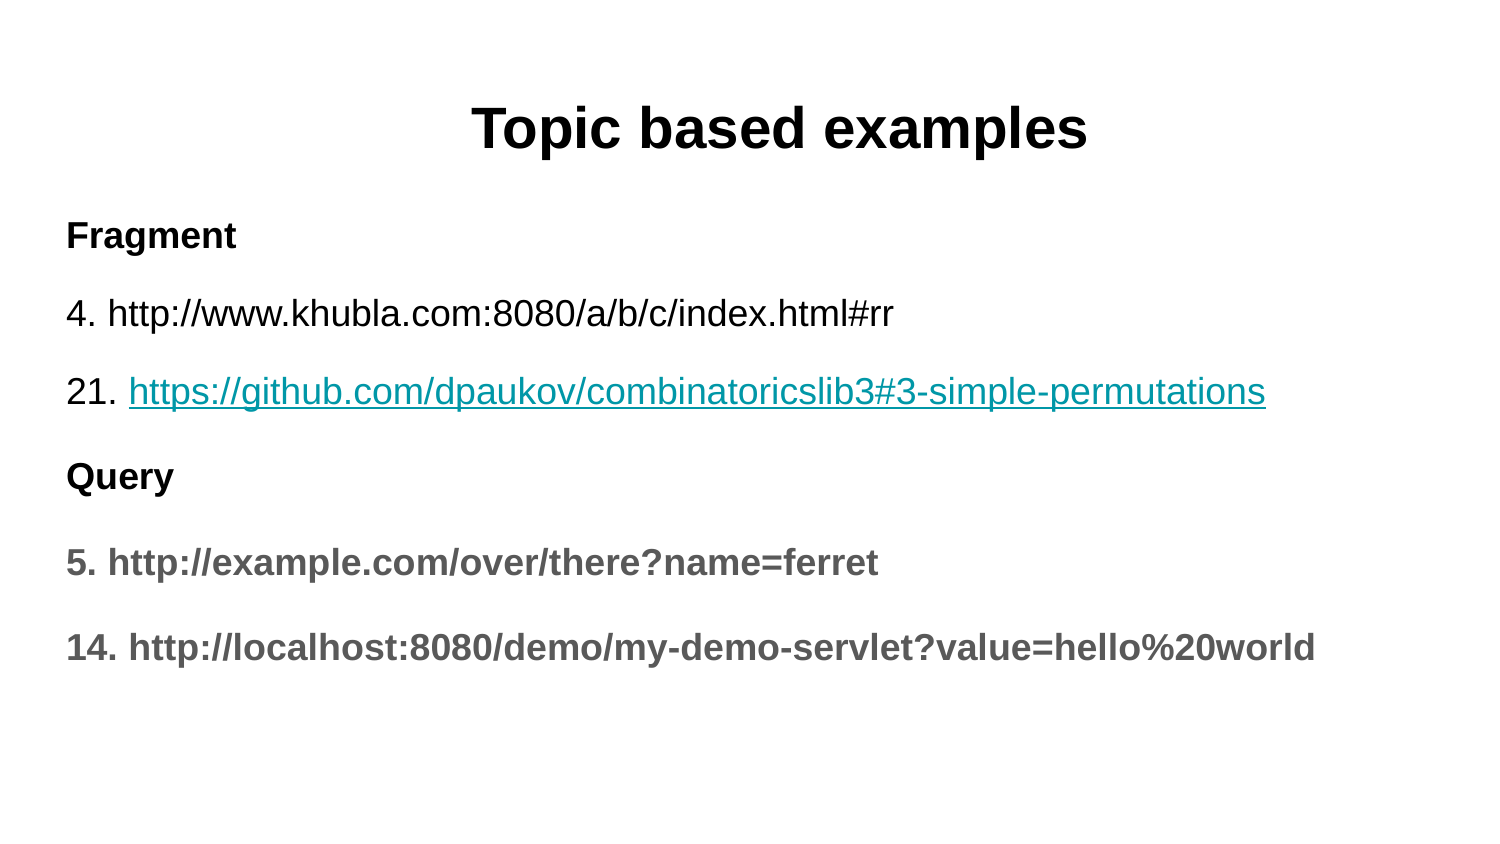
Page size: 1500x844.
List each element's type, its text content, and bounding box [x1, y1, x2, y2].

list Fragment 4. http://www.khubla.com:8080/a/b/c/index.html#rr 21. https://github.com/dpaukov/combinatoricslib3#3-simple-permutations Query 5. http://example.com/over/there?name=ferret 14. http://localhost:8080/demo/my-demo-servlet?value=hello%20world [51, 189, 1449, 750]
title Topic based examples [456, 74, 1162, 169]
